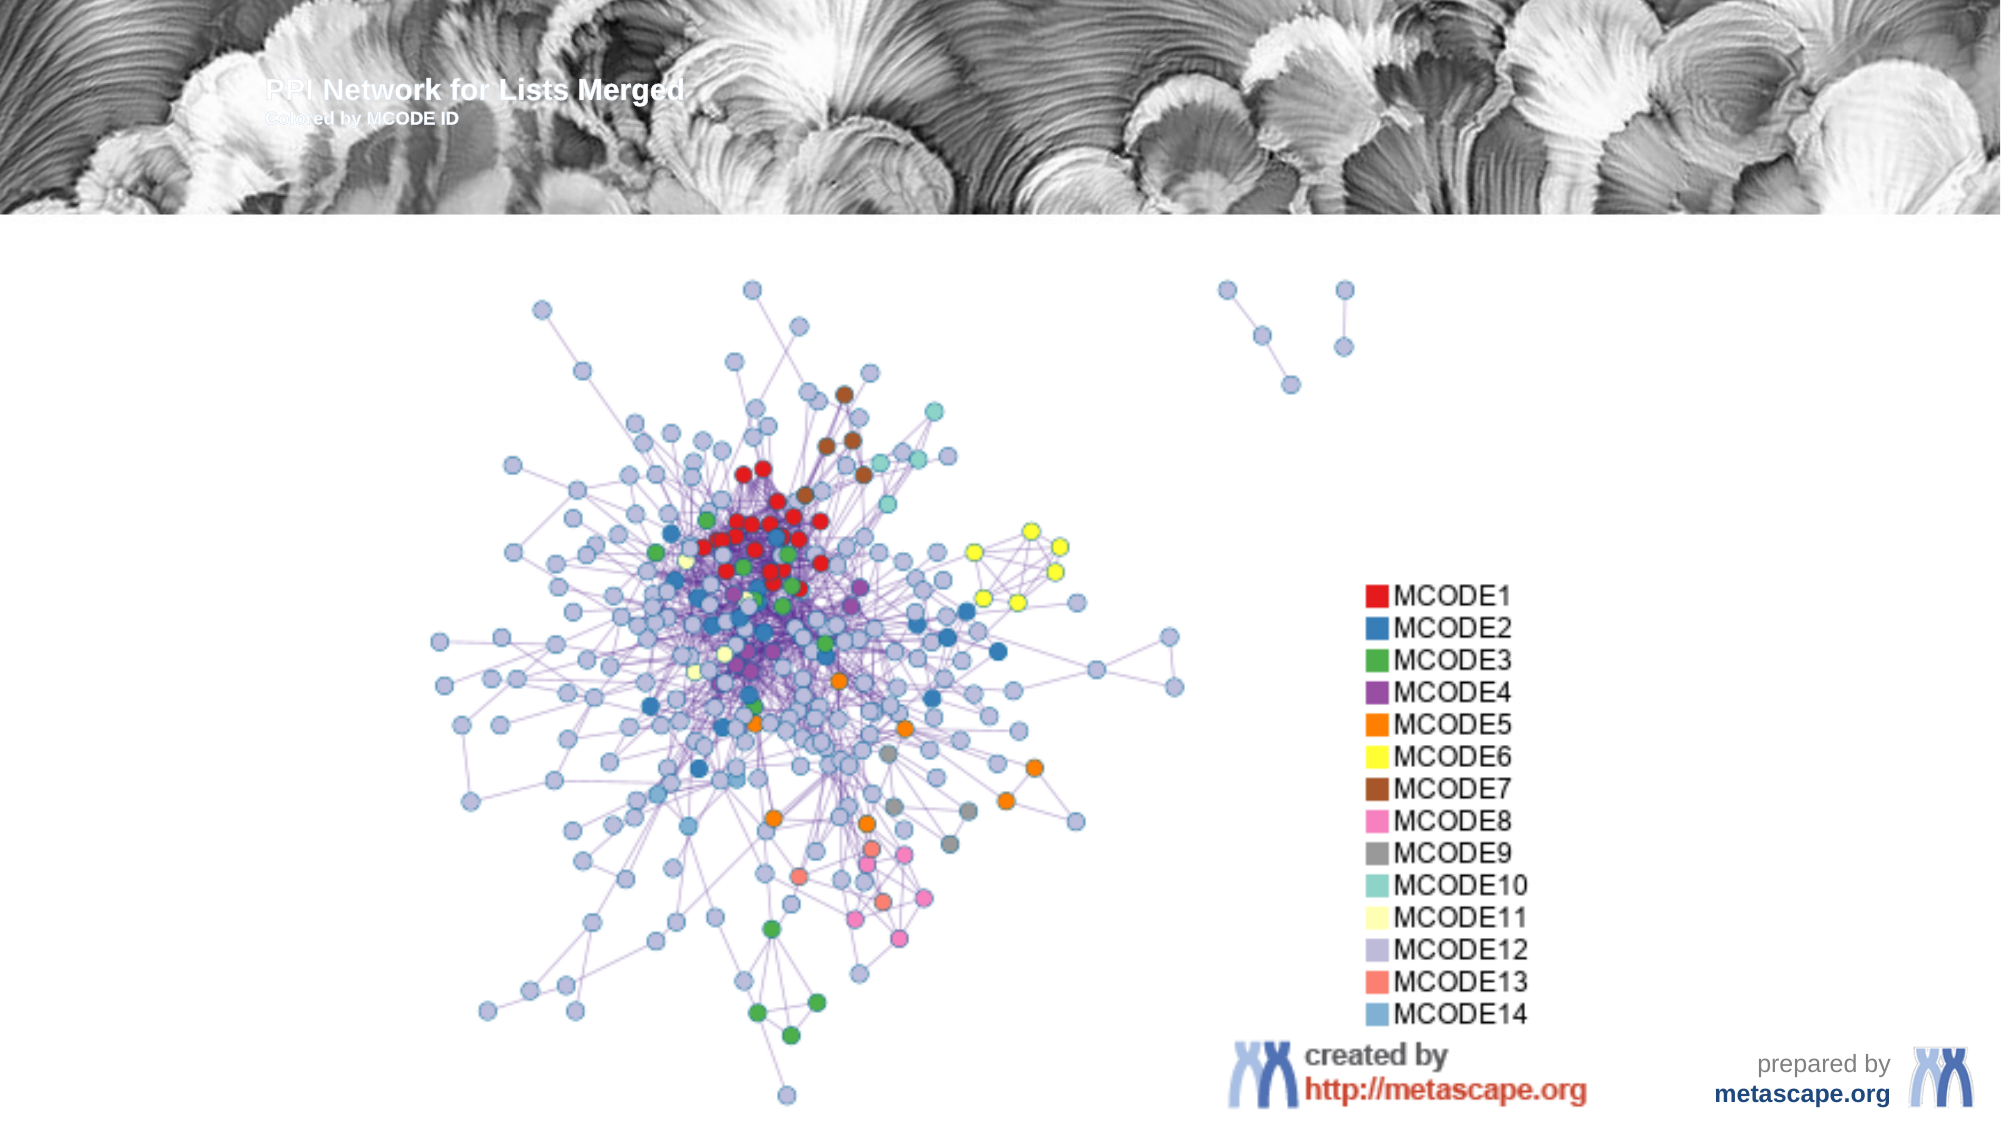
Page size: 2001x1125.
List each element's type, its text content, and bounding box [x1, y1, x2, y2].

title PPI Network for Lists Merged Colored by MCODE ID [249, 61, 1600, 137]
picture [0, 0, 2001, 1125]
